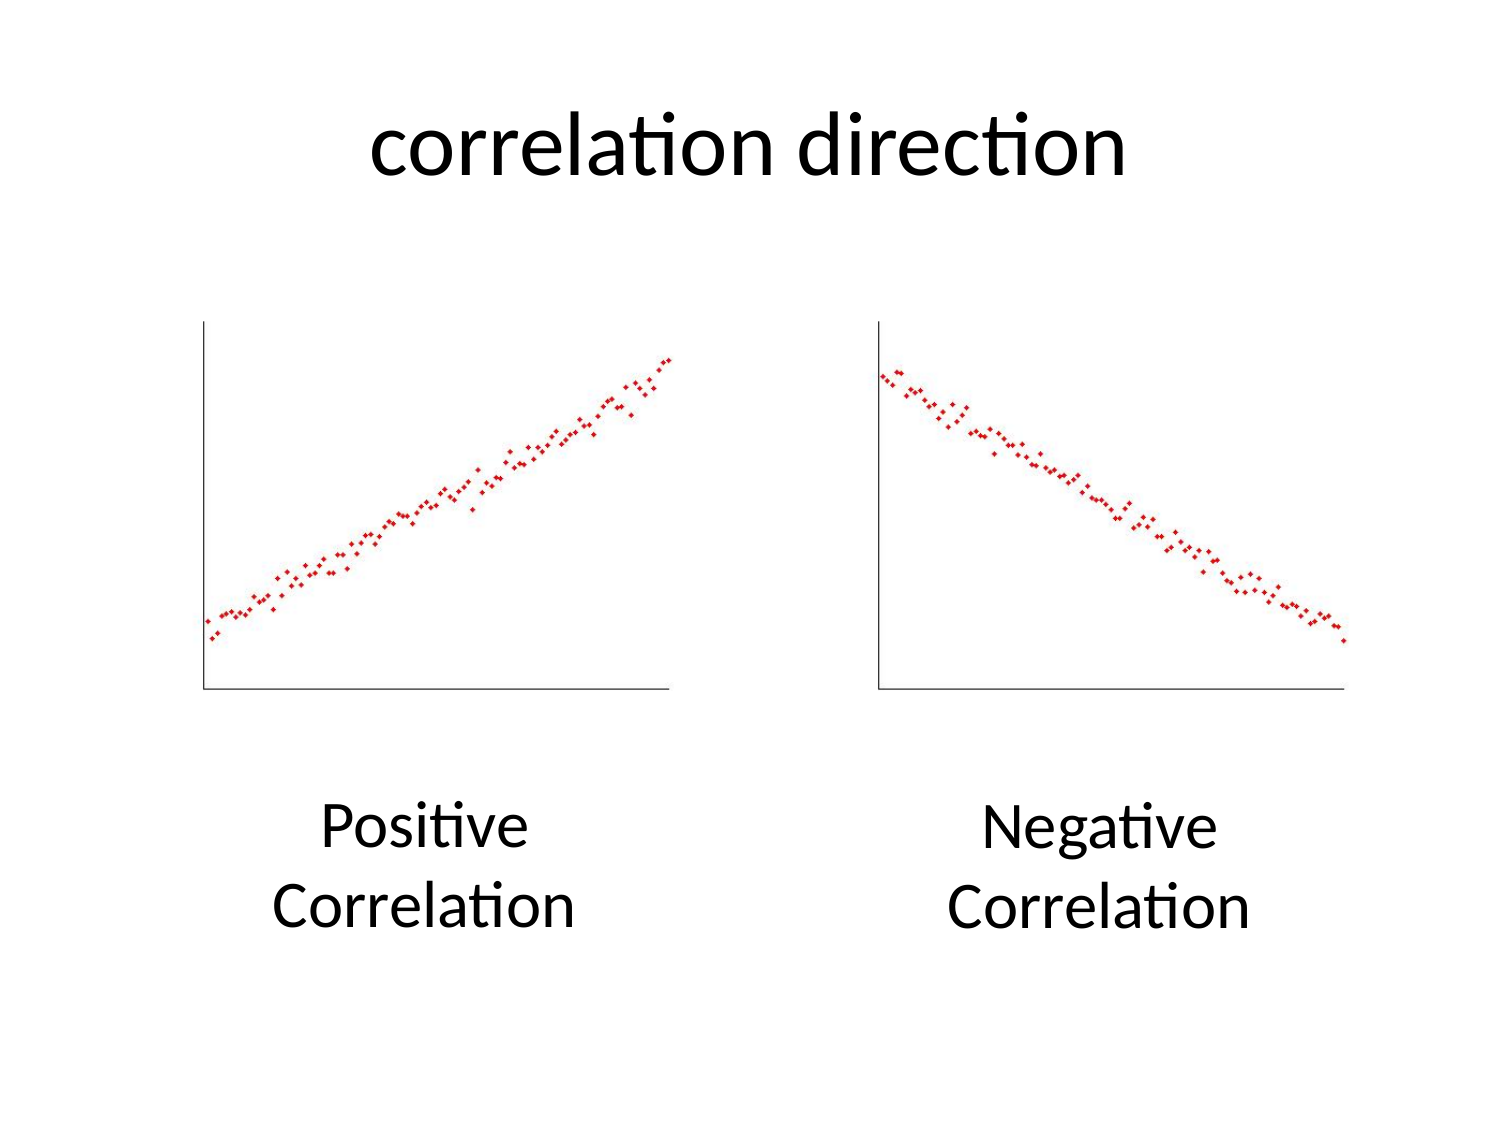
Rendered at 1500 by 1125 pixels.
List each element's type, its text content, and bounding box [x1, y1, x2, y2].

picture [124, 287, 726, 738]
text_box Negative Correlation [933, 774, 1267, 950]
picture [799, 287, 1401, 738]
title correlation direction [75, 45, 1425, 233]
text_box Positive Correlation [258, 773, 592, 948]
